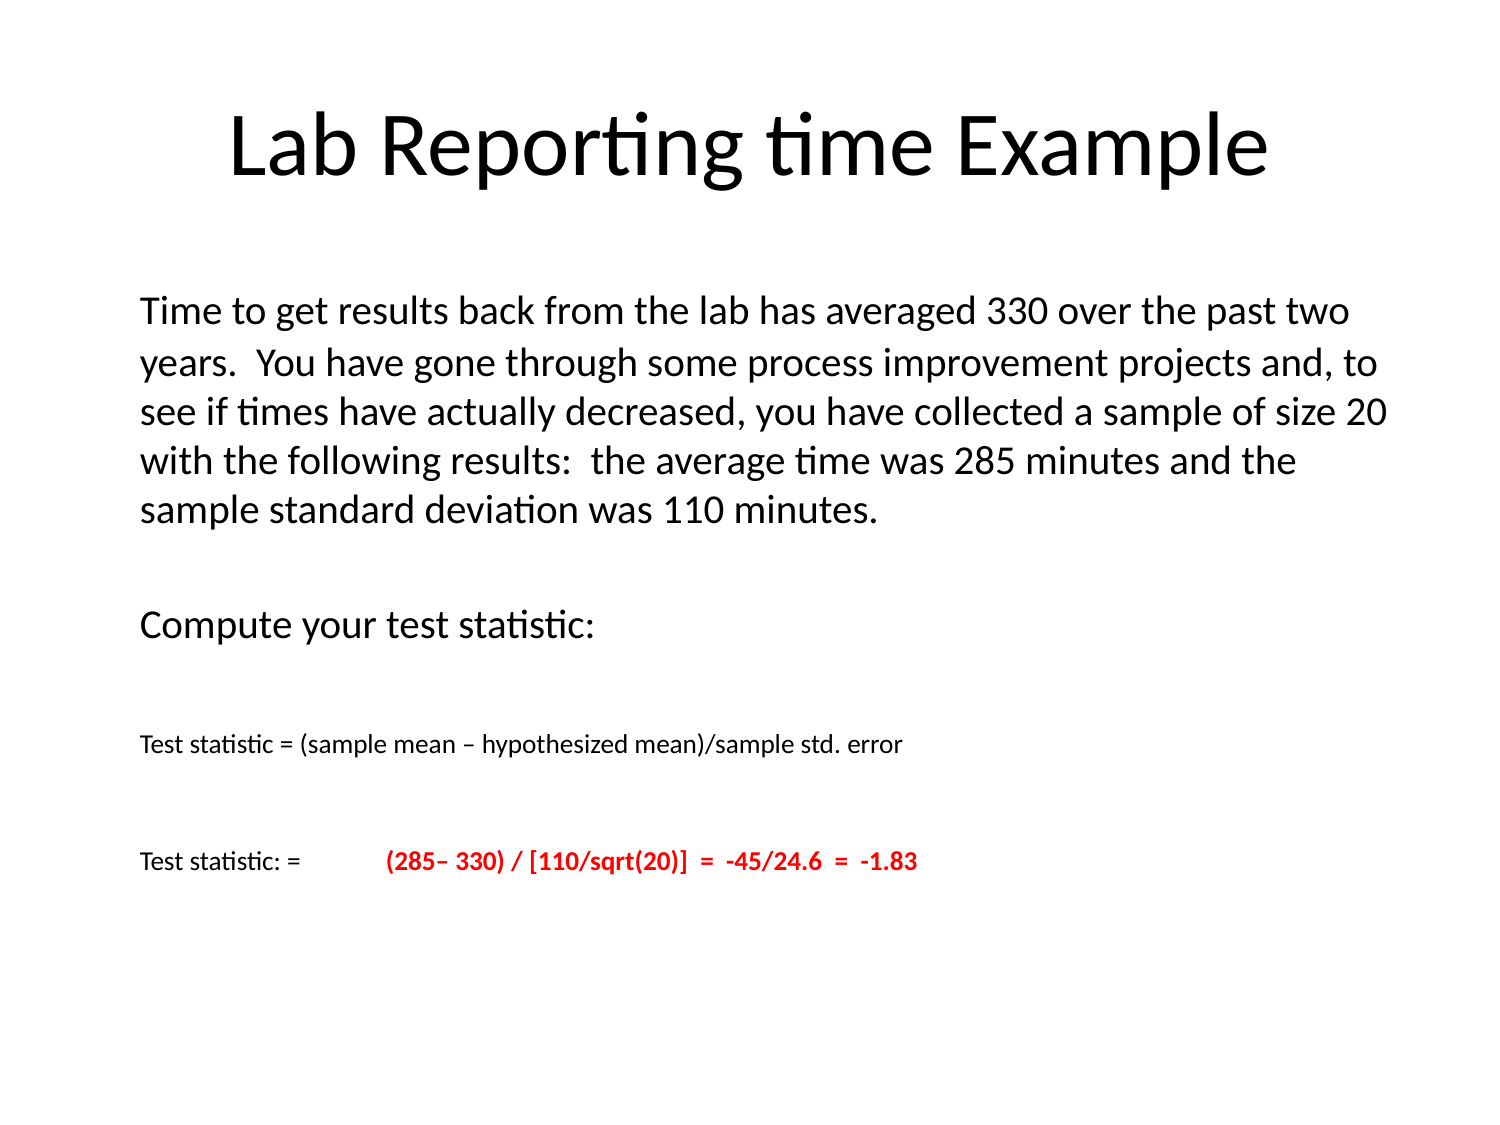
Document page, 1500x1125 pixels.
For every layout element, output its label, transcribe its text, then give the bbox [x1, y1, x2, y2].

title Lab Reporting time Example [75, 45, 1425, 233]
list Time to get results back from the lab has averaged 330 over the past two years. You have gone through some process improvement projects and, to see if times have actually decreased, you have collected a sample of size 20 with the following results: the average time was 285 minutes and the sample standard deviation was 110 minutes. Compute your test statistic: Test statistic = (sample mean – hypothesized mean)/sample std. error Test statistic: = (285– 330) / [110/sqrt(20)] = -45/24.6 = -1.83 [75, 262, 1425, 1005]
